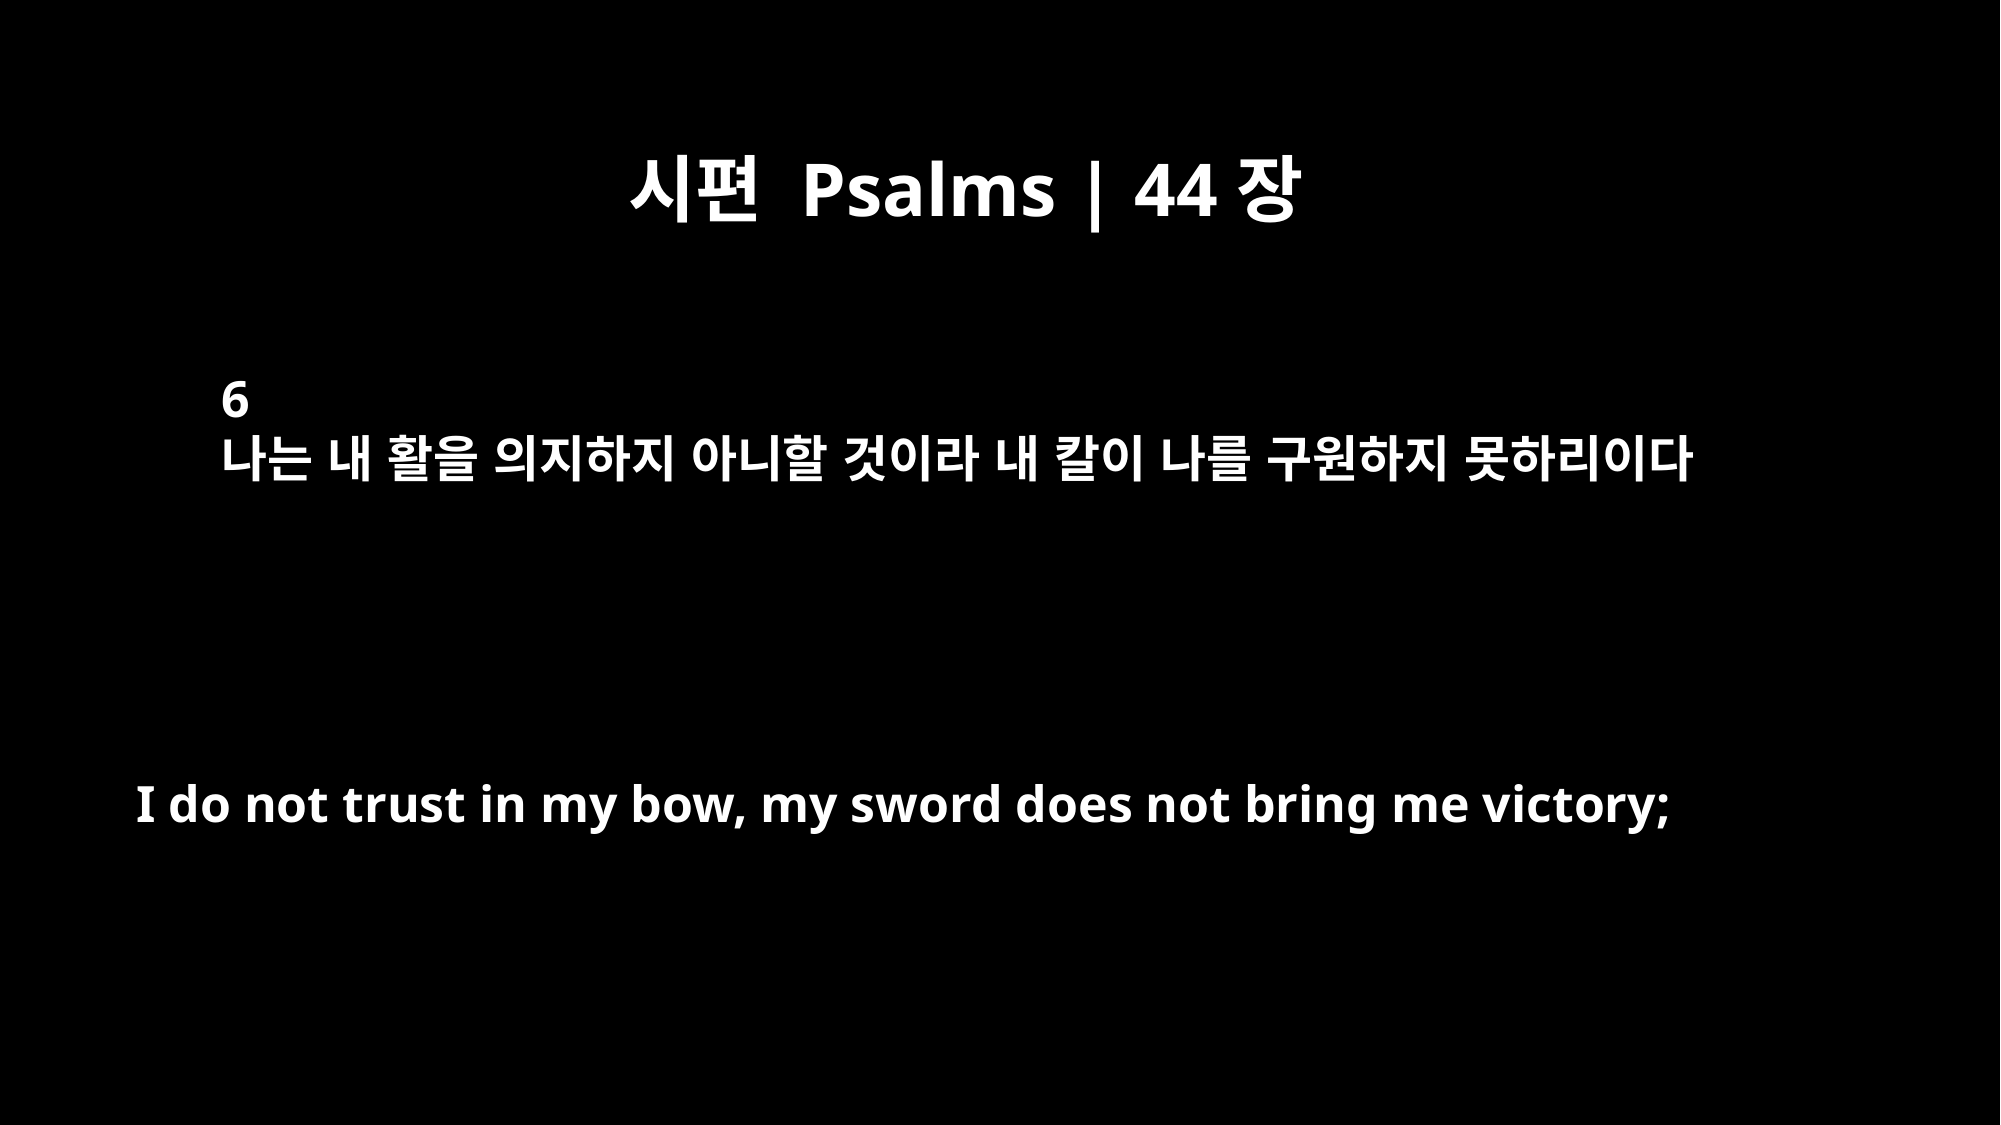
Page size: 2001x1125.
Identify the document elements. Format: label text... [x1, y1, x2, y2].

text_box I do not trust in my bow, my sword does not bring me victory; [121, 764, 1687, 840]
text_box 시편 Psalms | 44장 [613, 136, 1319, 239]
text_box 6 나는 내 활을 의지하지 아니할 것이라 내 칼이 나를 구원하지 못하리이다 [206, 359, 1711, 495]
